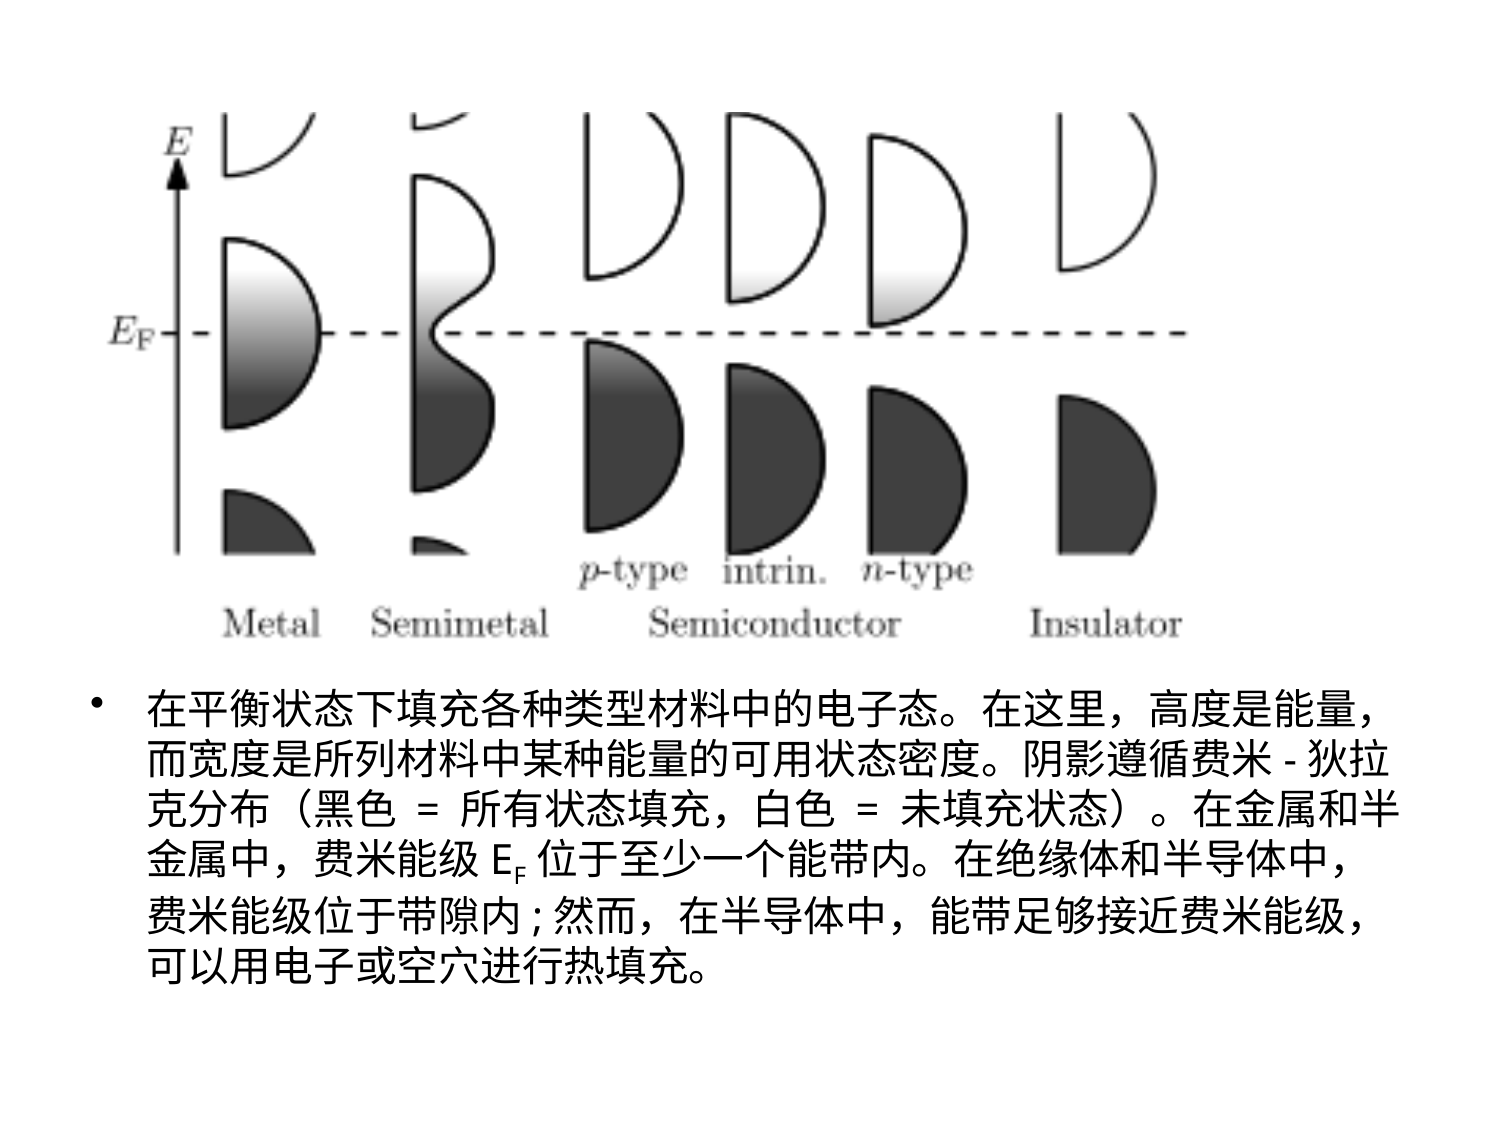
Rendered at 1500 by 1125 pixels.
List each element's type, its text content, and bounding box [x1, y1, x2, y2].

picture [99, 112, 1205, 651]
list 在平衡状态下填充各种类型材料中的电子态。在这里，高度是能量，而宽度是所列材料中某种能量的可用状态密度。阴影遵循费米-狄拉克分布（黑色 = 所有状态填充，白色 = 未填充状态）。在金属和半金属中，费米能级EF位于至少一个能带内。在绝缘体和半导体中，费米能级位于带隙内;然而，在半导体中，能带足够接近费米能级，可以用电子或空穴进行热填充。 [75, 675, 1425, 1097]
